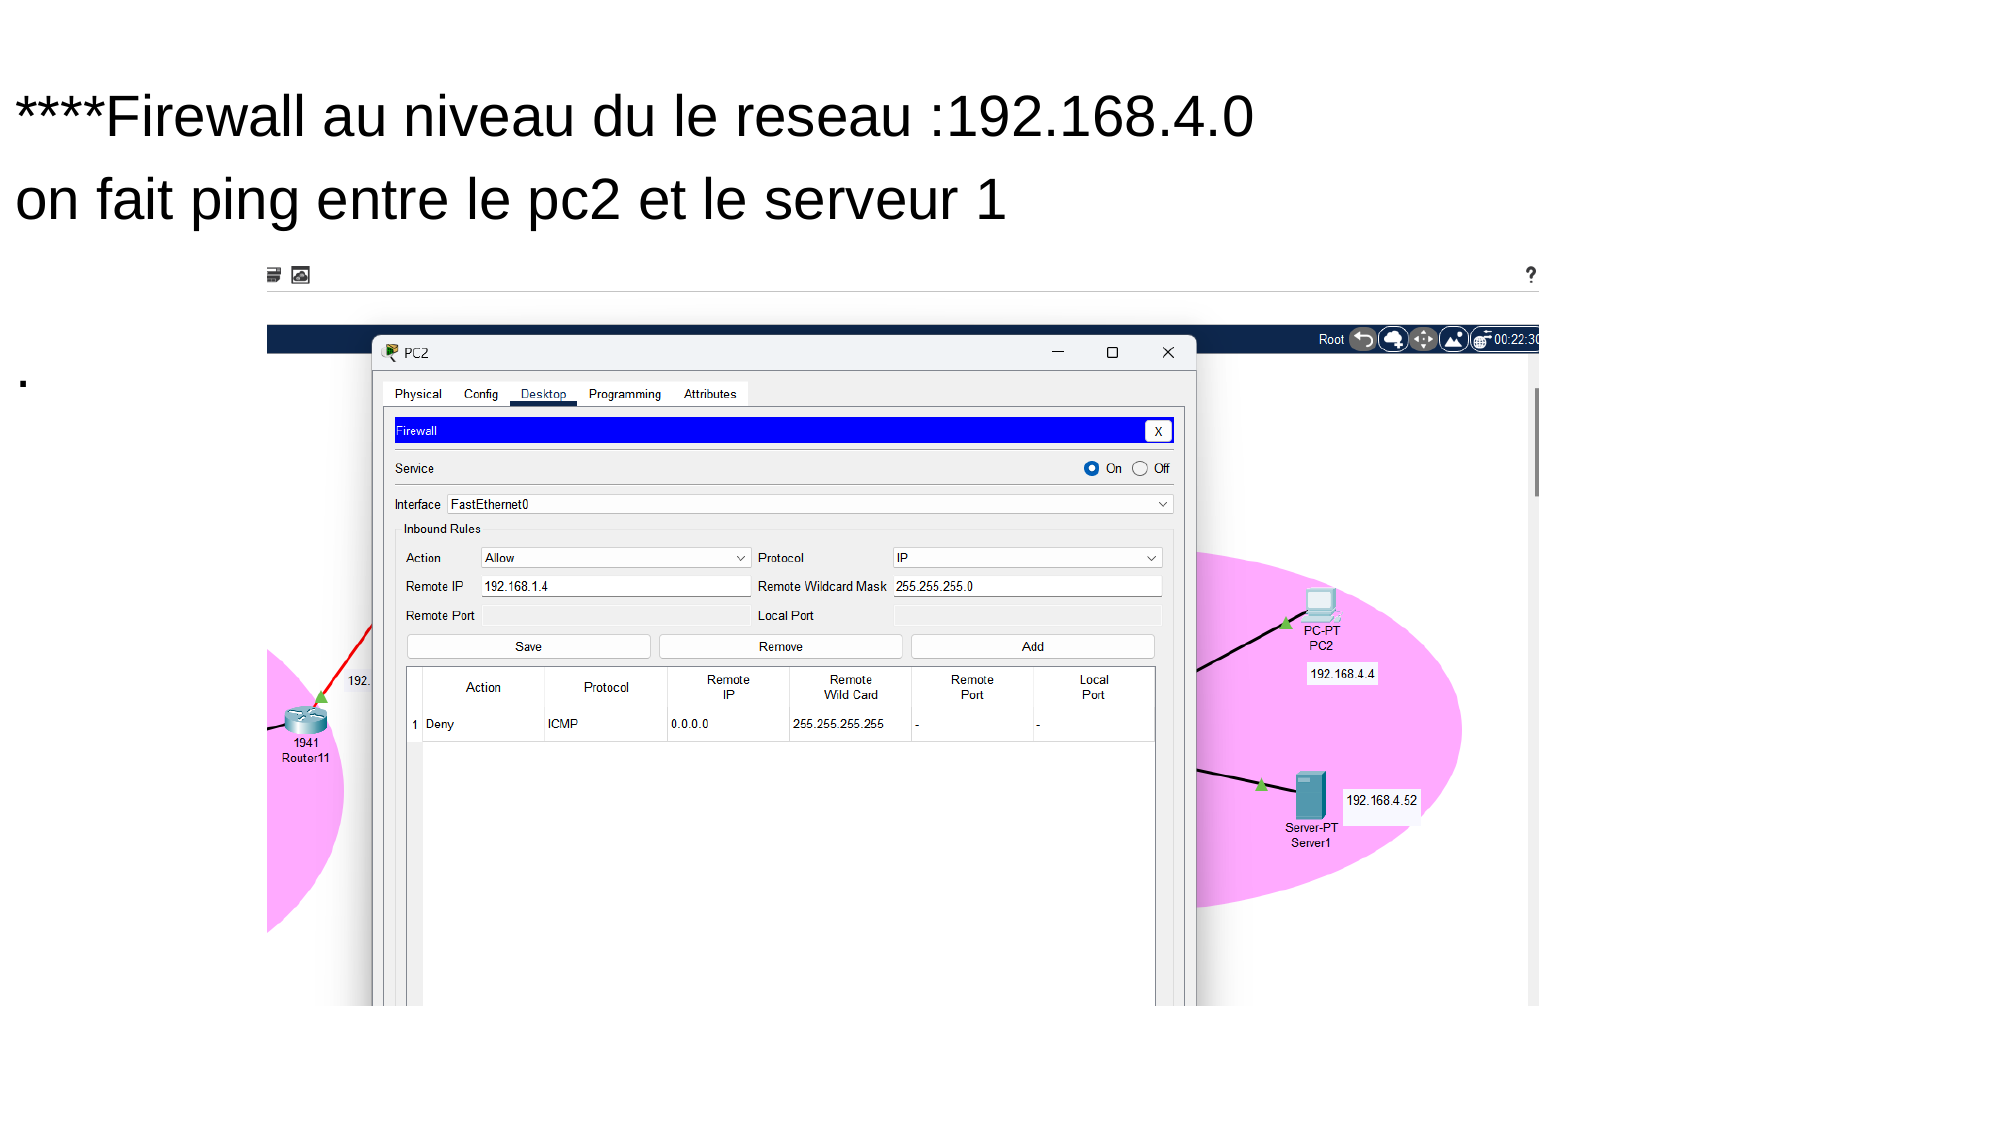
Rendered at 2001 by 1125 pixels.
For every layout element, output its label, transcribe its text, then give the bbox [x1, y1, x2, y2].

list ****Firewall au niveau du le reseau :192.168.4.0 on fait ping entre le pc2 et le serveur 1 . [0, 78, 1863, 1073]
picture [267, 265, 1539, 1006]
